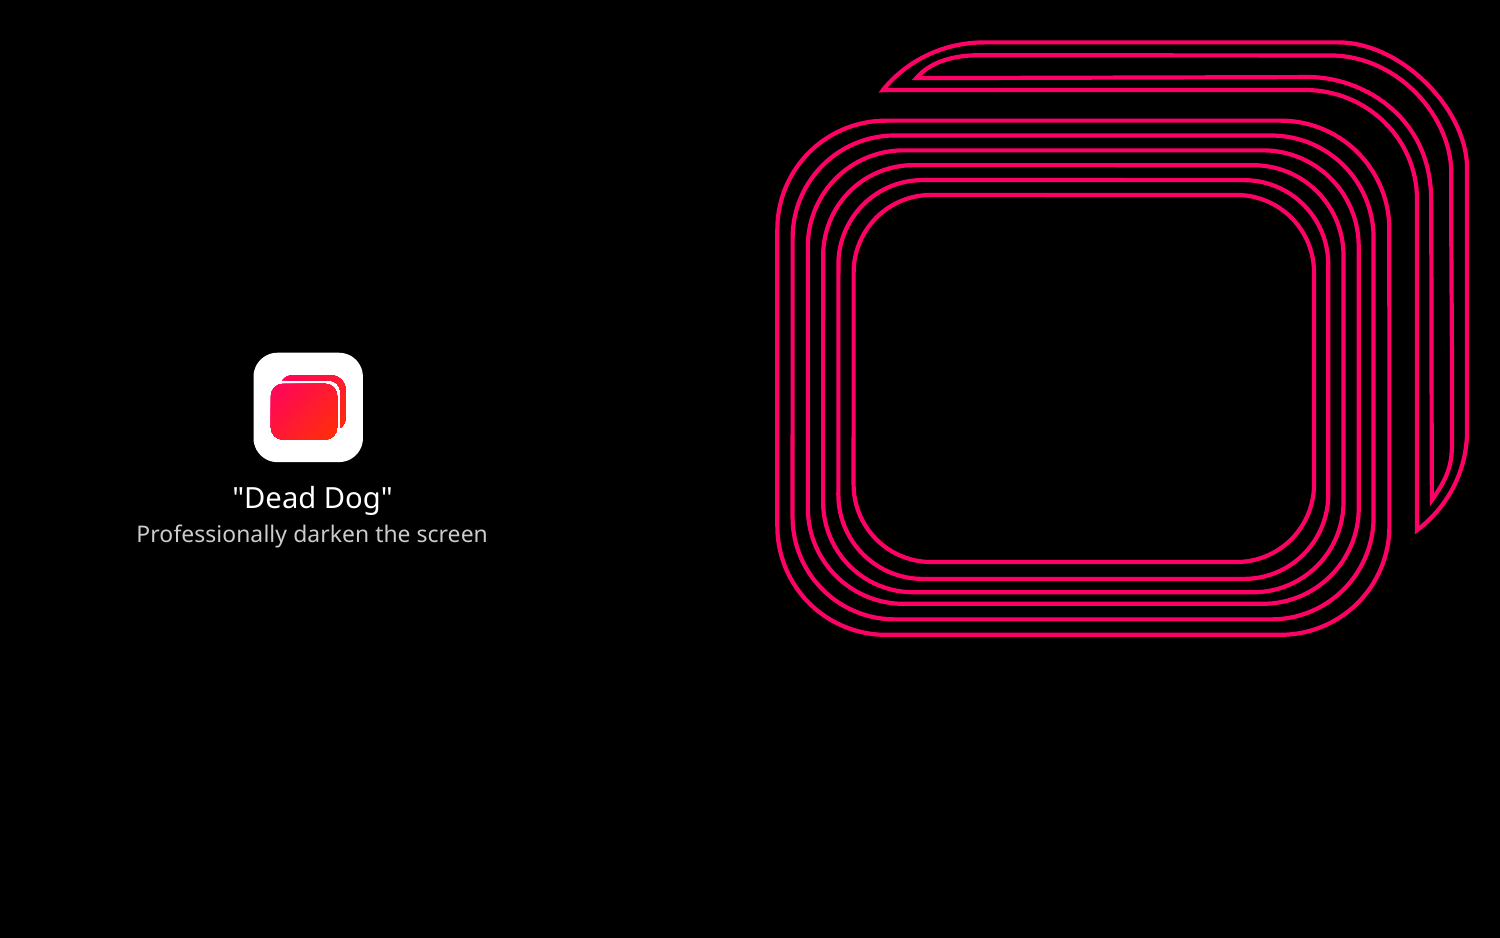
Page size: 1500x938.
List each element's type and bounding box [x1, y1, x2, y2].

text_box [126, 352, 499, 555]
text_box [777, 42, 1467, 635]
